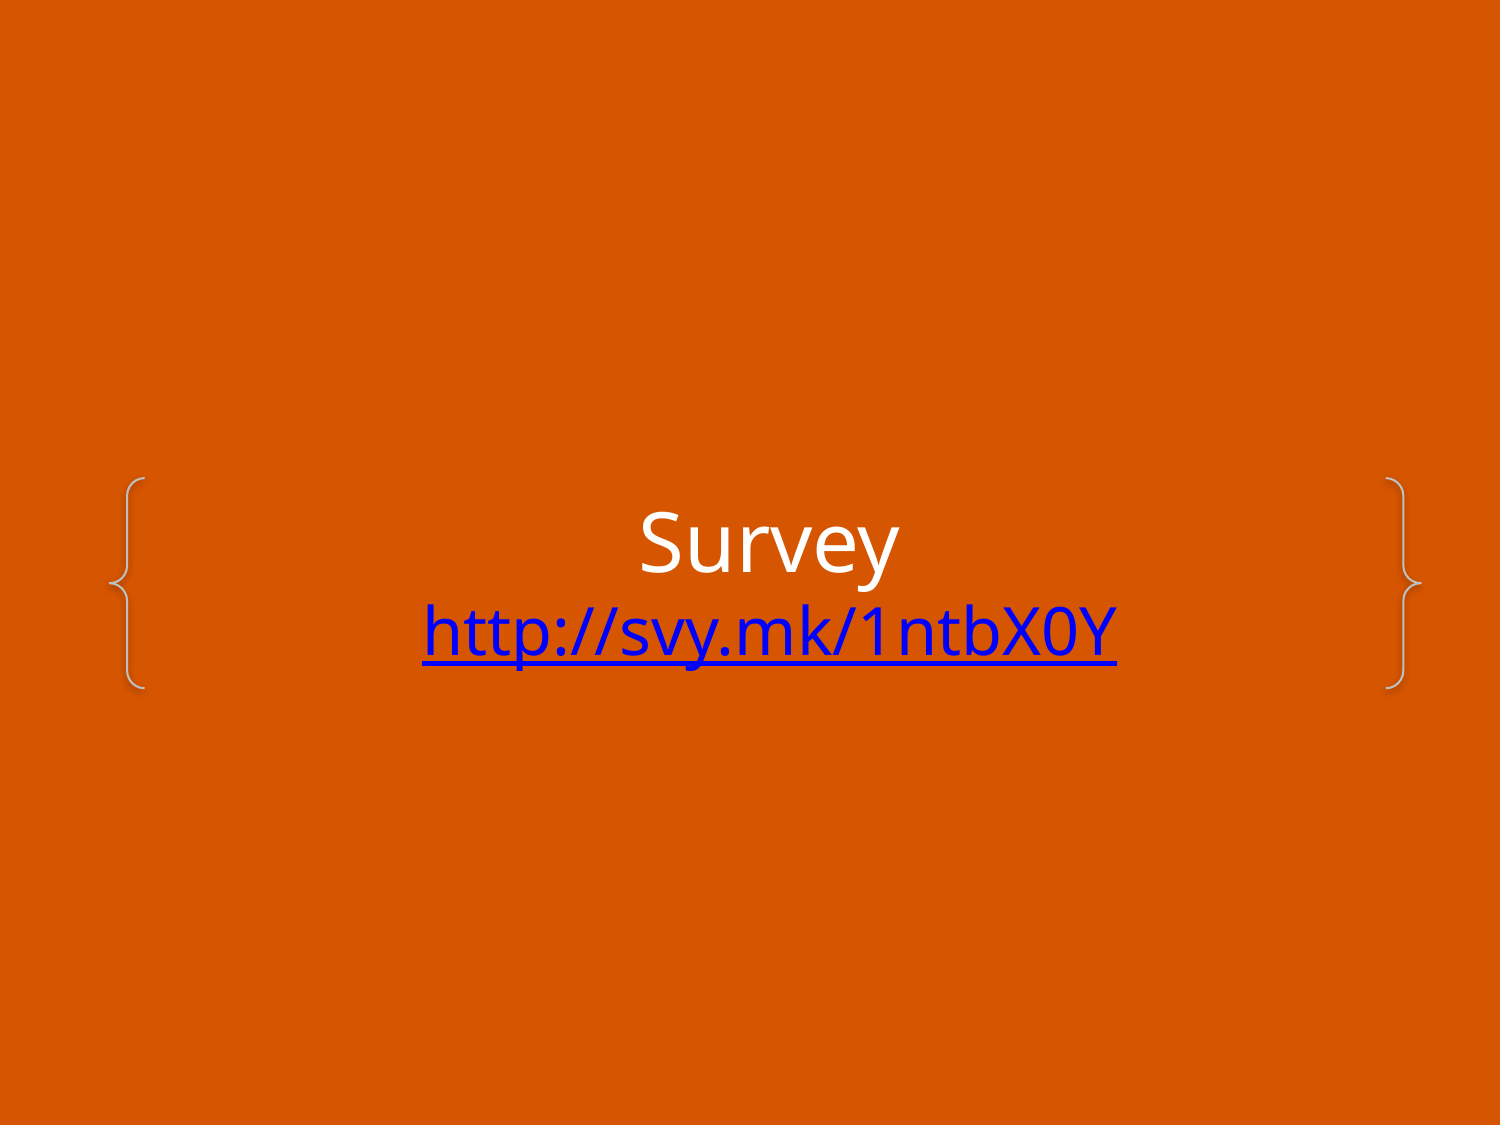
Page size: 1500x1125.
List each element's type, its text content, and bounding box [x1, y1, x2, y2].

text_box [107, 475, 1423, 691]
text_box Survey http://svy.mk/1ntbX0Y [159, 481, 1380, 687]
